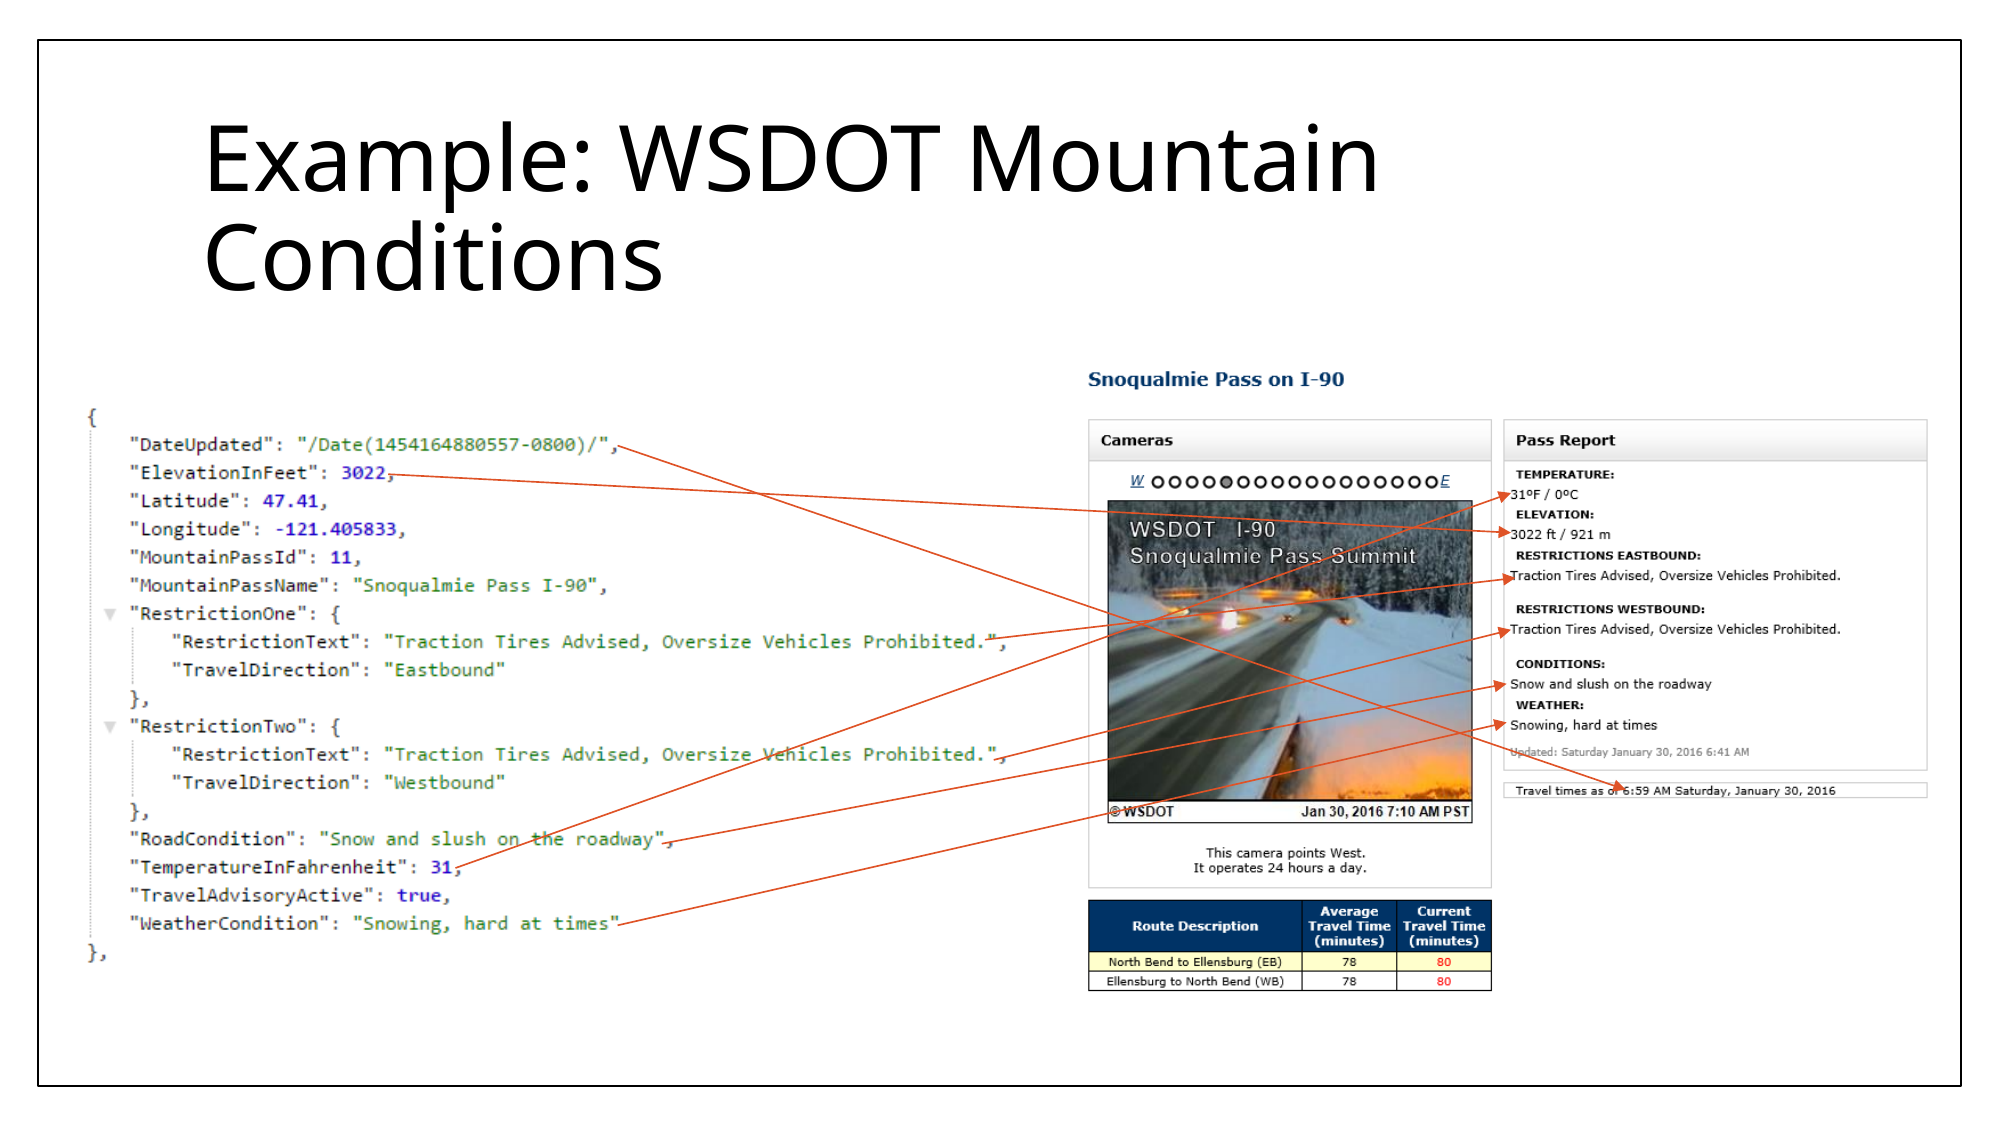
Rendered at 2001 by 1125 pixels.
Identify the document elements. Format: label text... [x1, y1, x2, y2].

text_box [617, 445, 1626, 790]
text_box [455, 543, 611, 869]
picture [1085, 369, 1938, 998]
picture [78, 401, 1027, 966]
title Example: WSDOT Mountain Conditions [187, 99, 1808, 323]
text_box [387, 473, 611, 533]
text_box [617, 797, 1507, 926]
